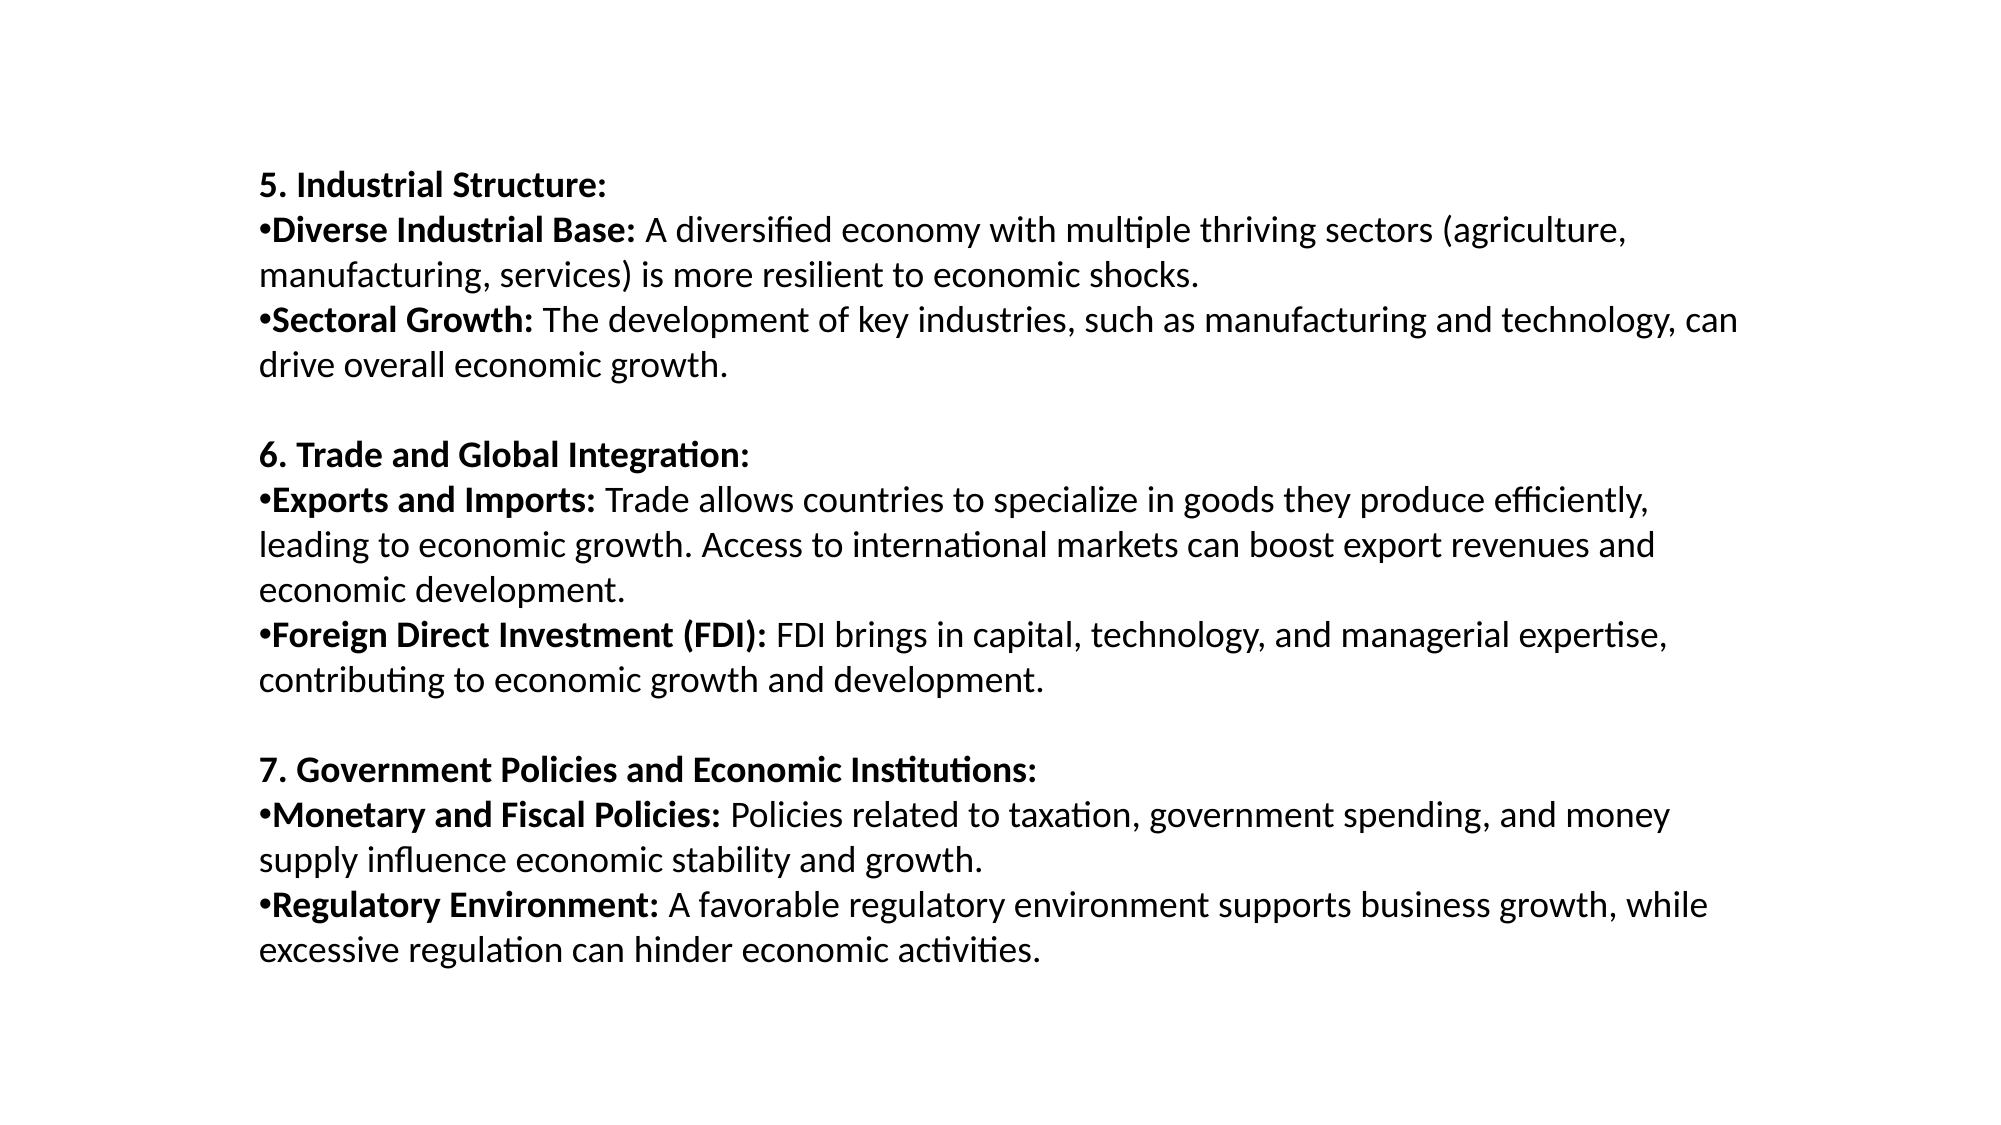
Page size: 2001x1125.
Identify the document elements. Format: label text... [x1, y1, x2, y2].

text_box 5. Industrial Structure: Diverse Industrial Base: A diversified economy with multiple thriving sectors (agriculture, manufacturing, services) is more resilient to economic shocks. Sectoral Growth: The development of key industries, such as manufacturing and technology, can drive overall economic growth. 6. Trade and Global Integration: Exports and Imports: Trade allows countries to specialize in goods they produce efficiently, leading to economic growth. Access to international markets can boost export revenues and economic development. Foreign Direct Investment (FDI): FDI brings in capital, technology, and managerial expertise, contributing to economic growth and development. 7. Government Policies and Economic Institutions: Monetary and Fiscal Policies: Policies related to taxation, government spending, and money supply influence economic stability and growth. Regulatory Environment: A favorable regulatory environment supports business growth, while excessive regulation can hinder economic activities. [244, 153, 1756, 978]
